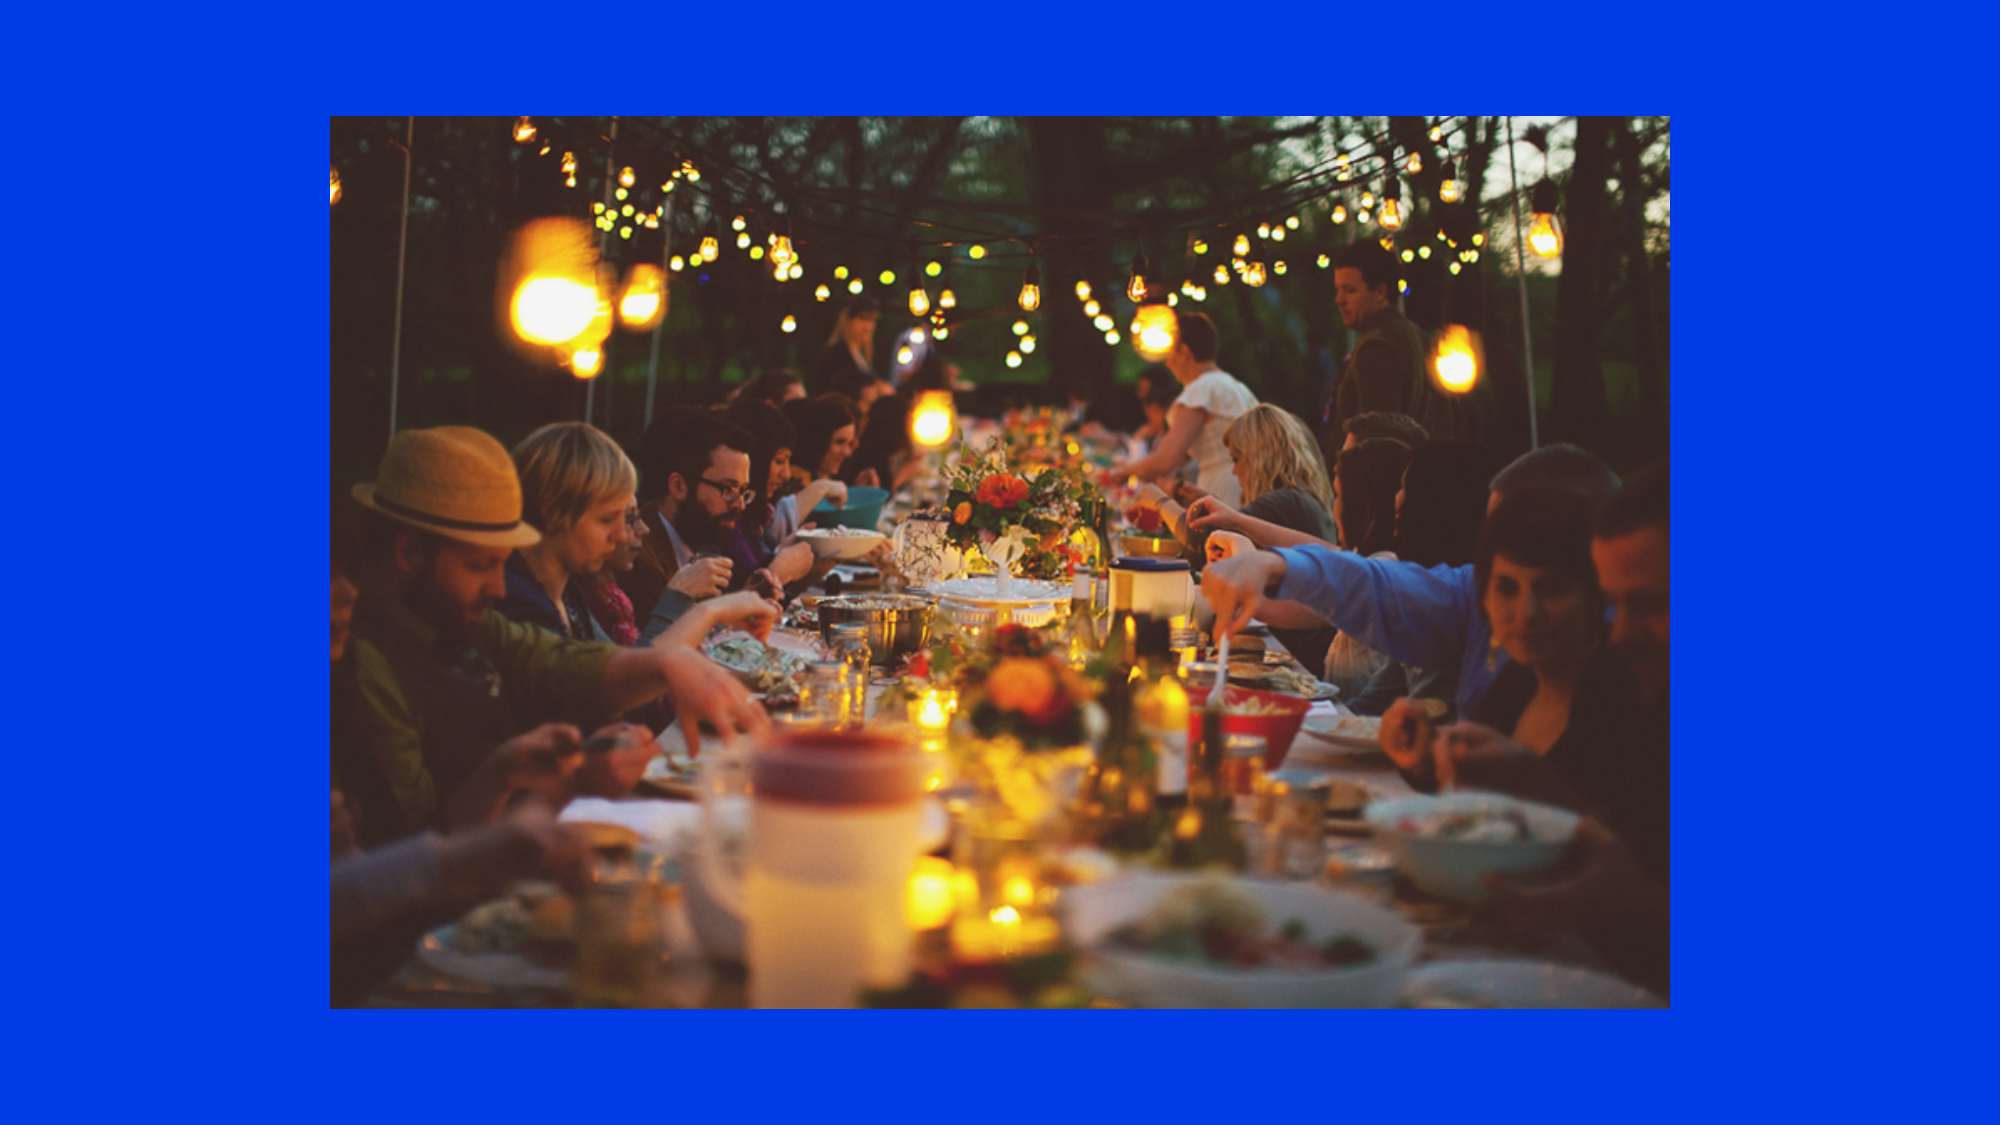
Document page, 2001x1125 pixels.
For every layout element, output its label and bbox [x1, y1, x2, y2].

picture [329, 115, 1671, 1010]
